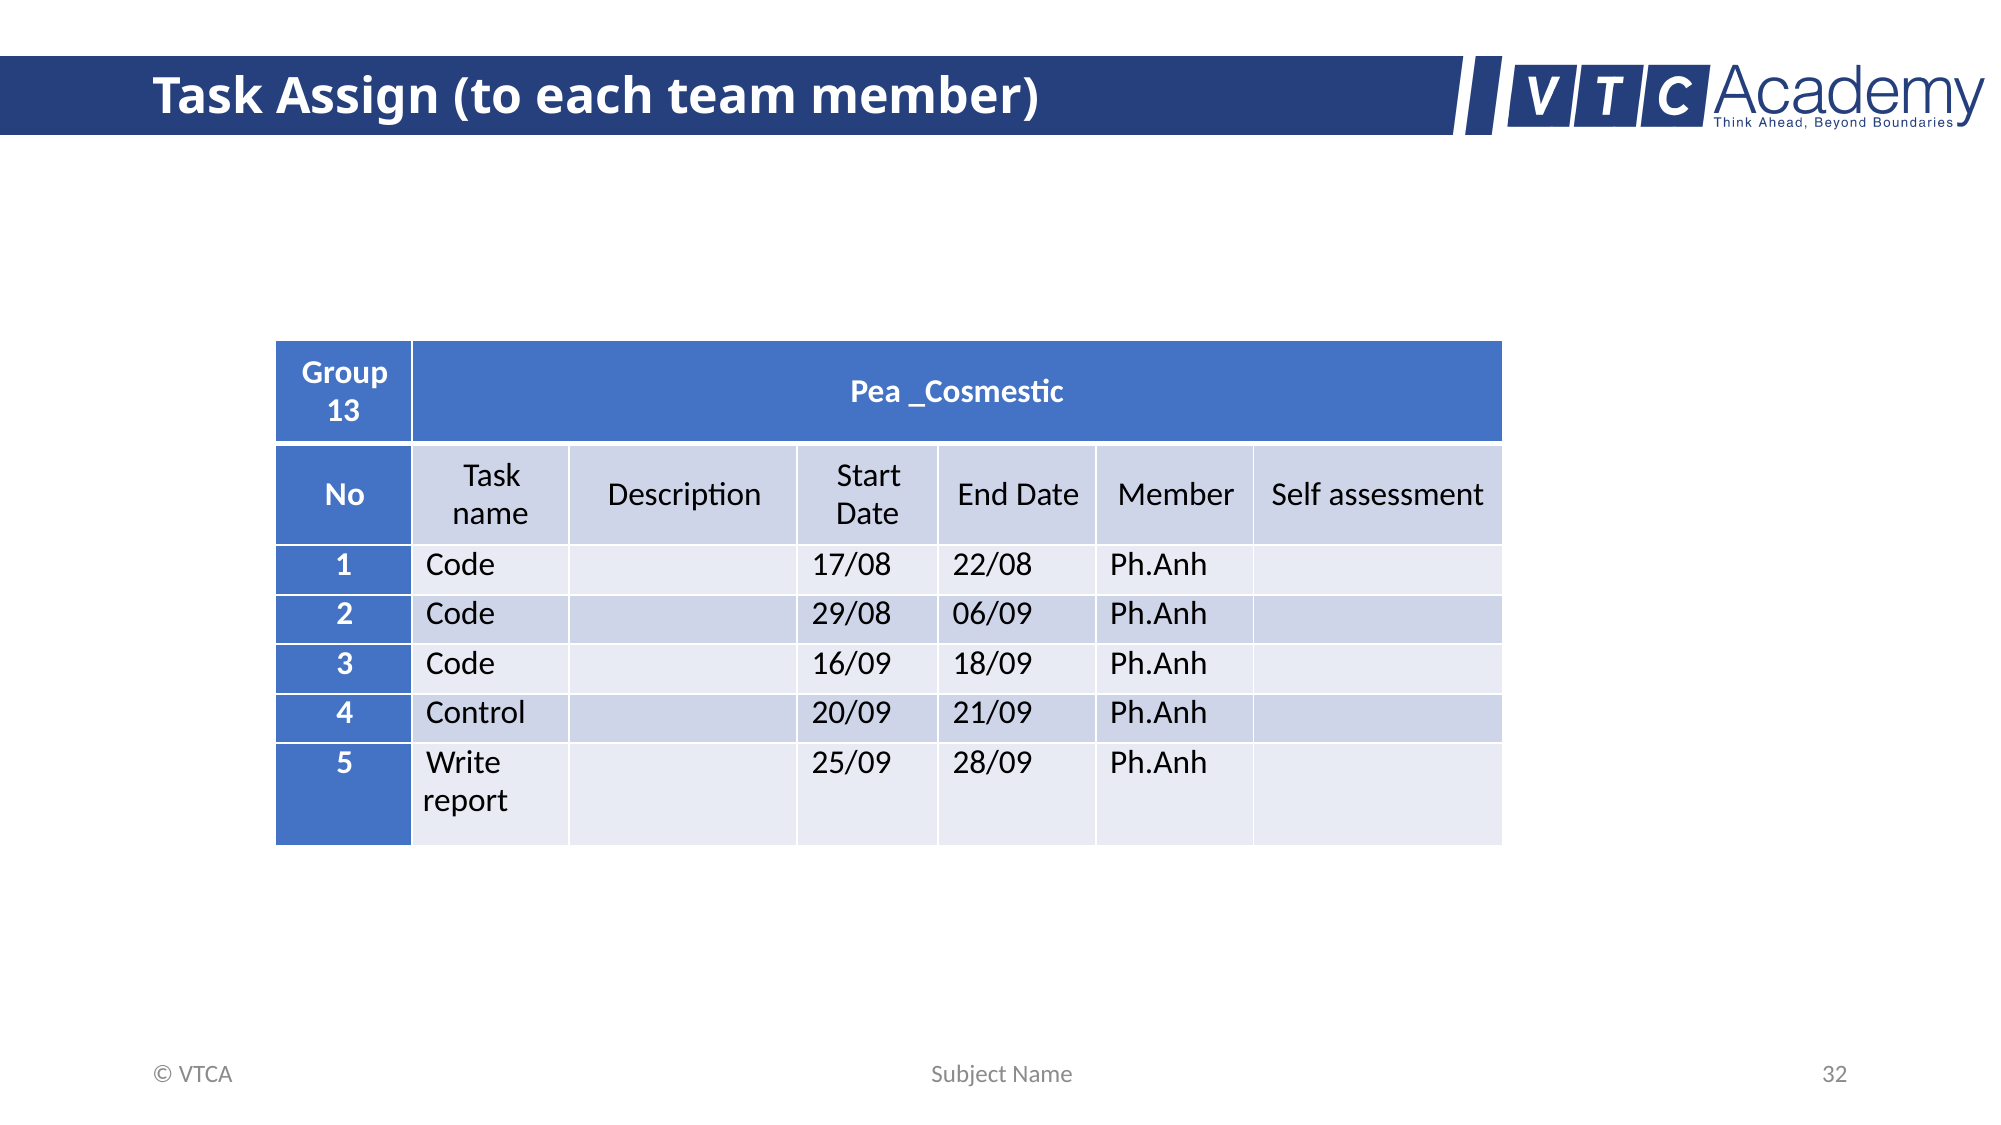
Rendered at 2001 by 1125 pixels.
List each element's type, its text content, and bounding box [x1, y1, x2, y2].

table_cell 18/09 [939, 645, 1095, 693]
table_cell [570, 645, 796, 693]
table_header Pea _Cosmestic [413, 341, 1502, 441]
table_cell Code [413, 596, 568, 643]
table_cell Ph.Anh [1097, 695, 1253, 742]
picture [1863, 50, 2001, 144]
table_cell Self assessment [1254, 446, 1502, 544]
table_cell [570, 546, 796, 594]
table_cell Member [1097, 446, 1253, 544]
table_cell [1254, 546, 1502, 594]
table_cell [1254, 744, 1502, 845]
table_cell 22/08 [939, 546, 1095, 594]
slide_number 32 [1640, 1042, 1863, 1103]
table_cell 06/09 [939, 596, 1095, 643]
picture [0, 56, 137, 135]
table_cell Control [413, 695, 568, 742]
title Task Assign (to each team member) [137, 43, 1863, 152]
table_cell Task name [413, 446, 568, 544]
table_cell [1254, 645, 1502, 693]
table_cell Ph.Anh [1097, 546, 1253, 594]
table_cell 3 [276, 645, 411, 693]
footer Subject Name [388, 1042, 1617, 1103]
table_cell 28/09 [939, 744, 1095, 845]
table_cell End Date [939, 446, 1095, 544]
table_cell [570, 744, 796, 845]
table_cell 4 [276, 695, 411, 742]
table_cell Ph.Anh [1097, 645, 1253, 693]
table_cell Ph.Anh [1097, 744, 1253, 845]
table_cell 21/09 [939, 695, 1095, 742]
table_cell Description [570, 446, 796, 544]
table_cell 17/08 [798, 546, 937, 594]
table_cell Code [413, 645, 568, 693]
table_cell [570, 695, 796, 742]
table_cell Ph.Anh [1097, 596, 1253, 643]
table_cell 16/09 [798, 645, 937, 693]
table_cell Code [413, 546, 568, 594]
slide_number © VTCA [137, 1042, 365, 1103]
table_cell Start Date [798, 446, 937, 544]
table_cell [1254, 695, 1502, 742]
table_cell Write report [413, 744, 568, 845]
table_cell 29/08 [798, 596, 937, 643]
table_cell [1254, 596, 1502, 643]
table_cell 25/09 [798, 744, 937, 845]
table_cell [570, 596, 796, 643]
table_cell No [276, 446, 411, 544]
table_cell 5 [276, 744, 411, 845]
table_header Group 13 [276, 341, 411, 441]
table_cell 2 [276, 596, 411, 643]
table_cell 1 [276, 546, 411, 594]
table_cell 20/09 [798, 695, 937, 742]
